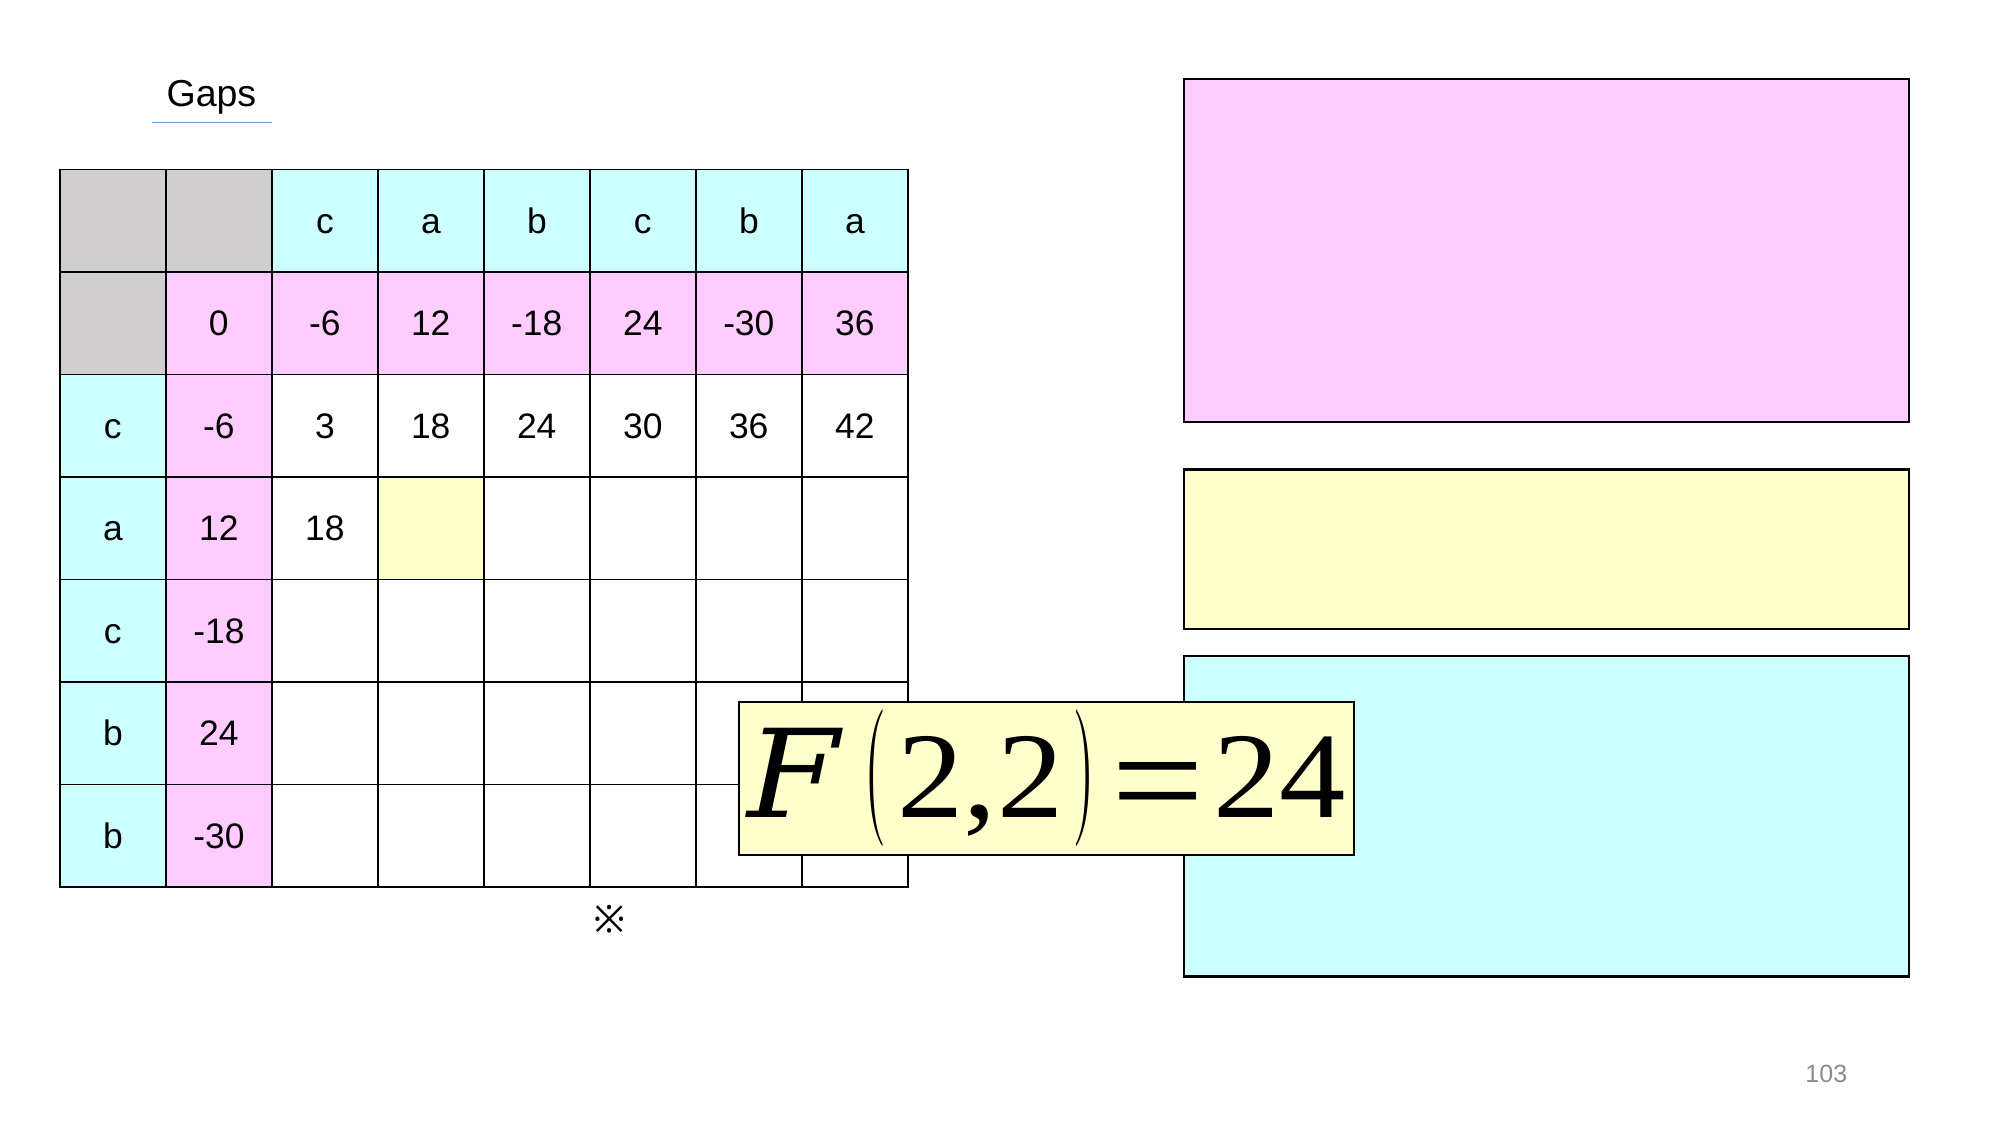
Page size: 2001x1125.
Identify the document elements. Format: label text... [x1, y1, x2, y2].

table_cell b [61, 683, 165, 784]
table_cell [379, 580, 483, 681]
table_cell a [61, 478, 165, 579]
table_cell 18 [273, 478, 377, 579]
table_cell -18 [485, 273, 589, 374]
table_cell b [61, 785, 165, 886]
table_cell [803, 683, 907, 701]
table_cell 36 [803, 273, 907, 374]
table_cell -6 [167, 375, 271, 476]
table_cell [697, 785, 801, 886]
table_header c [273, 170, 377, 271]
table_cell 30 [591, 375, 695, 476]
table_cell [273, 580, 377, 681]
table_cell [273, 683, 377, 784]
table_header a [803, 170, 907, 271]
table_cell 3 [273, 375, 377, 476]
table_cell 42 [803, 375, 907, 476]
table_cell [697, 478, 801, 579]
table_header [167, 170, 271, 271]
table_cell [485, 478, 589, 579]
table_cell -18 [167, 580, 271, 681]
table_cell -30 [697, 273, 801, 374]
text_box Gaps [151, 61, 1253, 122]
table_cell [591, 478, 695, 579]
table_cell -30 [167, 785, 271, 886]
table_cell -6 [273, 273, 377, 374]
table_cell c [61, 375, 165, 476]
table_cell [61, 273, 165, 374]
table_cell [273, 785, 377, 886]
table_cell [697, 683, 801, 784]
table_cell [379, 683, 483, 784]
table_header b [485, 170, 589, 271]
table_cell [379, 785, 483, 886]
table_header b [697, 170, 801, 271]
table_cell 0 [167, 273, 271, 374]
table_cell [697, 580, 801, 681]
table_cell 24 [485, 375, 589, 476]
table_cell [591, 683, 695, 784]
table_cell 12 [167, 478, 271, 579]
table_cell [379, 478, 483, 579]
table_cell [485, 683, 589, 784]
table_cell [803, 856, 907, 886]
table_cell [485, 785, 589, 886]
table_cell [803, 580, 907, 681]
table_header a [379, 170, 483, 271]
table_cell 36 [697, 375, 801, 476]
table_header [61, 170, 165, 271]
table_header c [591, 170, 695, 271]
table_cell [485, 580, 589, 681]
table_cell 24 [591, 273, 695, 374]
table_cell [803, 478, 907, 579]
table_cell 18 [379, 375, 483, 476]
table_cell 24 [167, 683, 271, 784]
table_cell [591, 580, 695, 681]
table_cell c [61, 580, 165, 681]
slide_number 103 [1412, 1042, 1863, 1103]
table_cell 12 [379, 273, 483, 374]
table_cell [591, 785, 695, 886]
